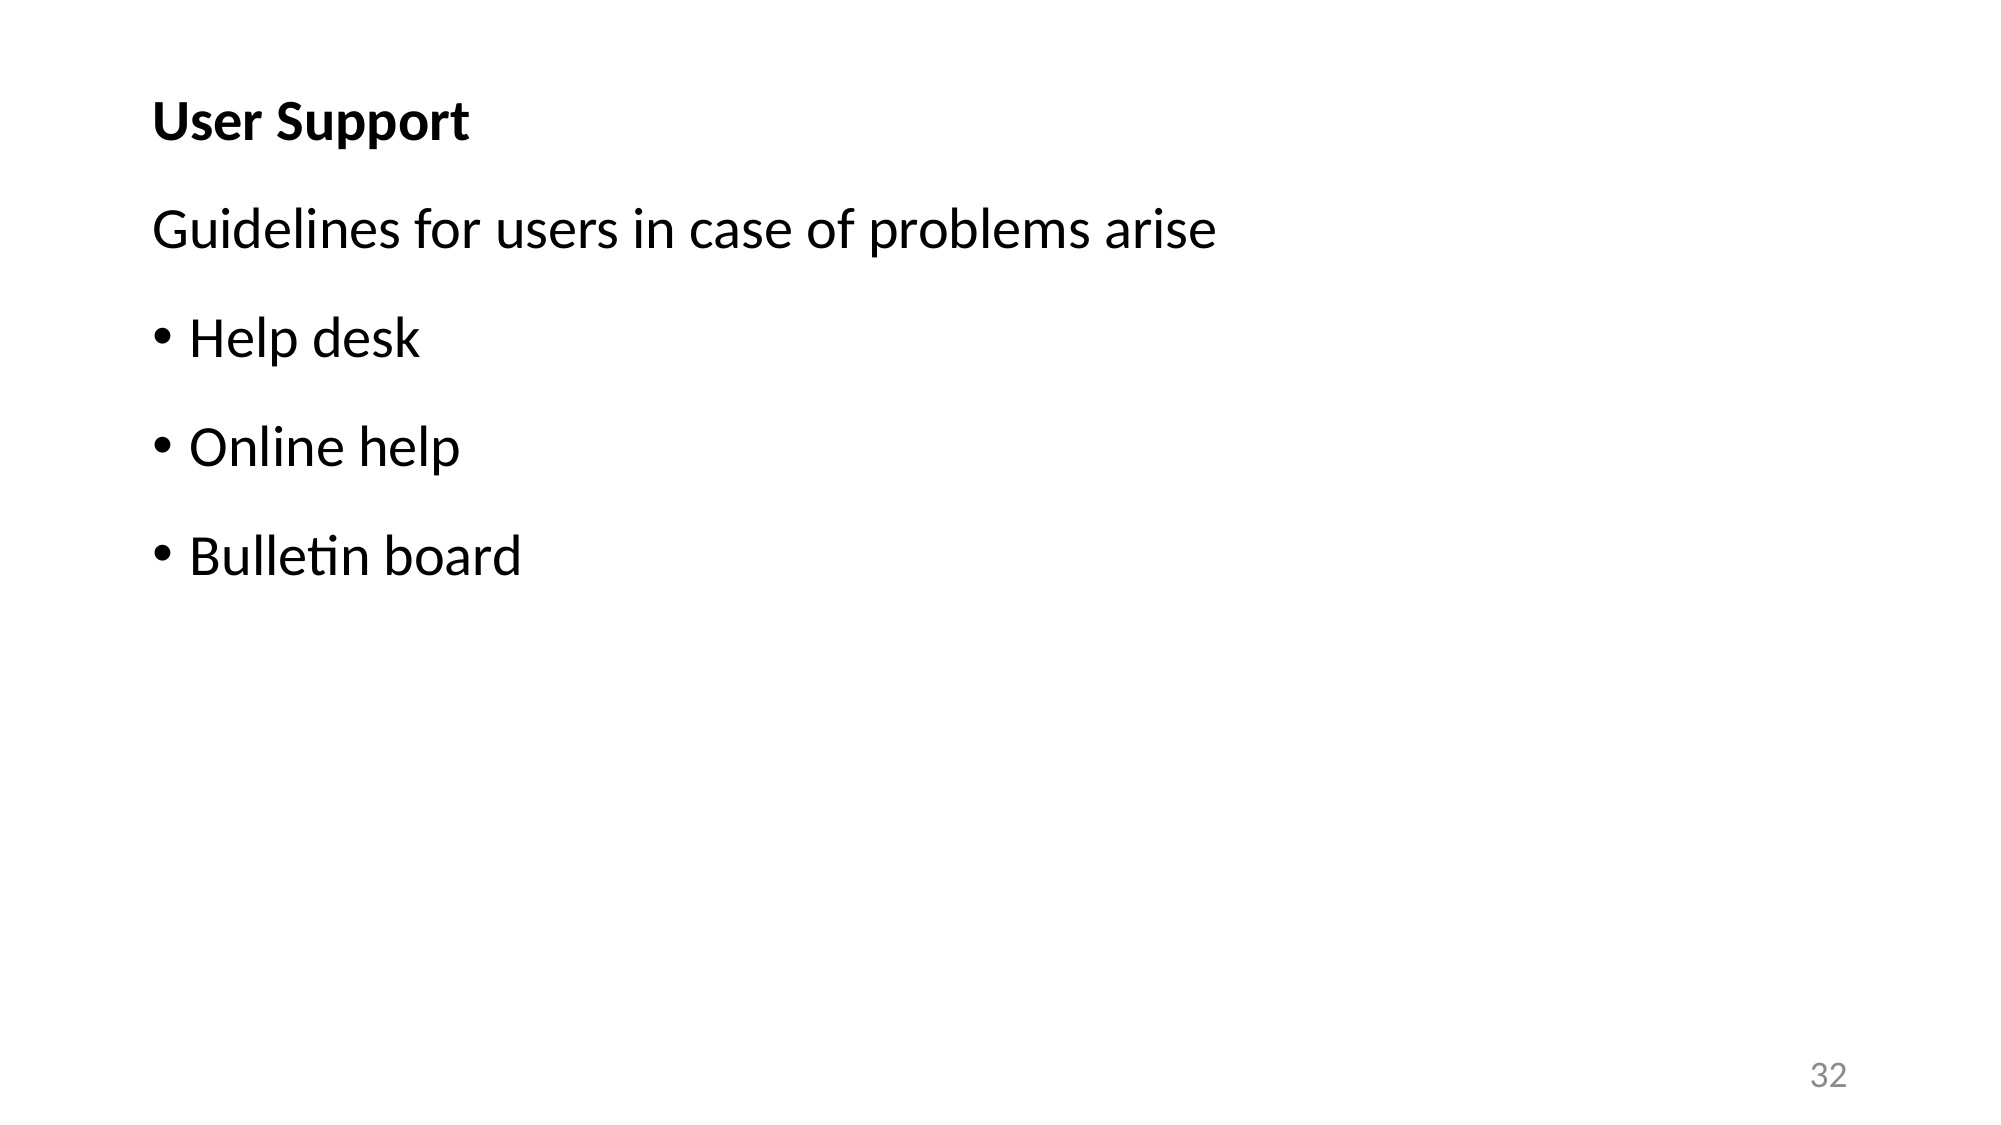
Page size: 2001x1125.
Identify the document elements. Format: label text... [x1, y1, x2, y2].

list User Support Guidelines for users in case of problems arise Help desk Online help Bulletin board [137, 82, 1863, 1005]
slide_number 32 [1412, 1042, 1863, 1103]
